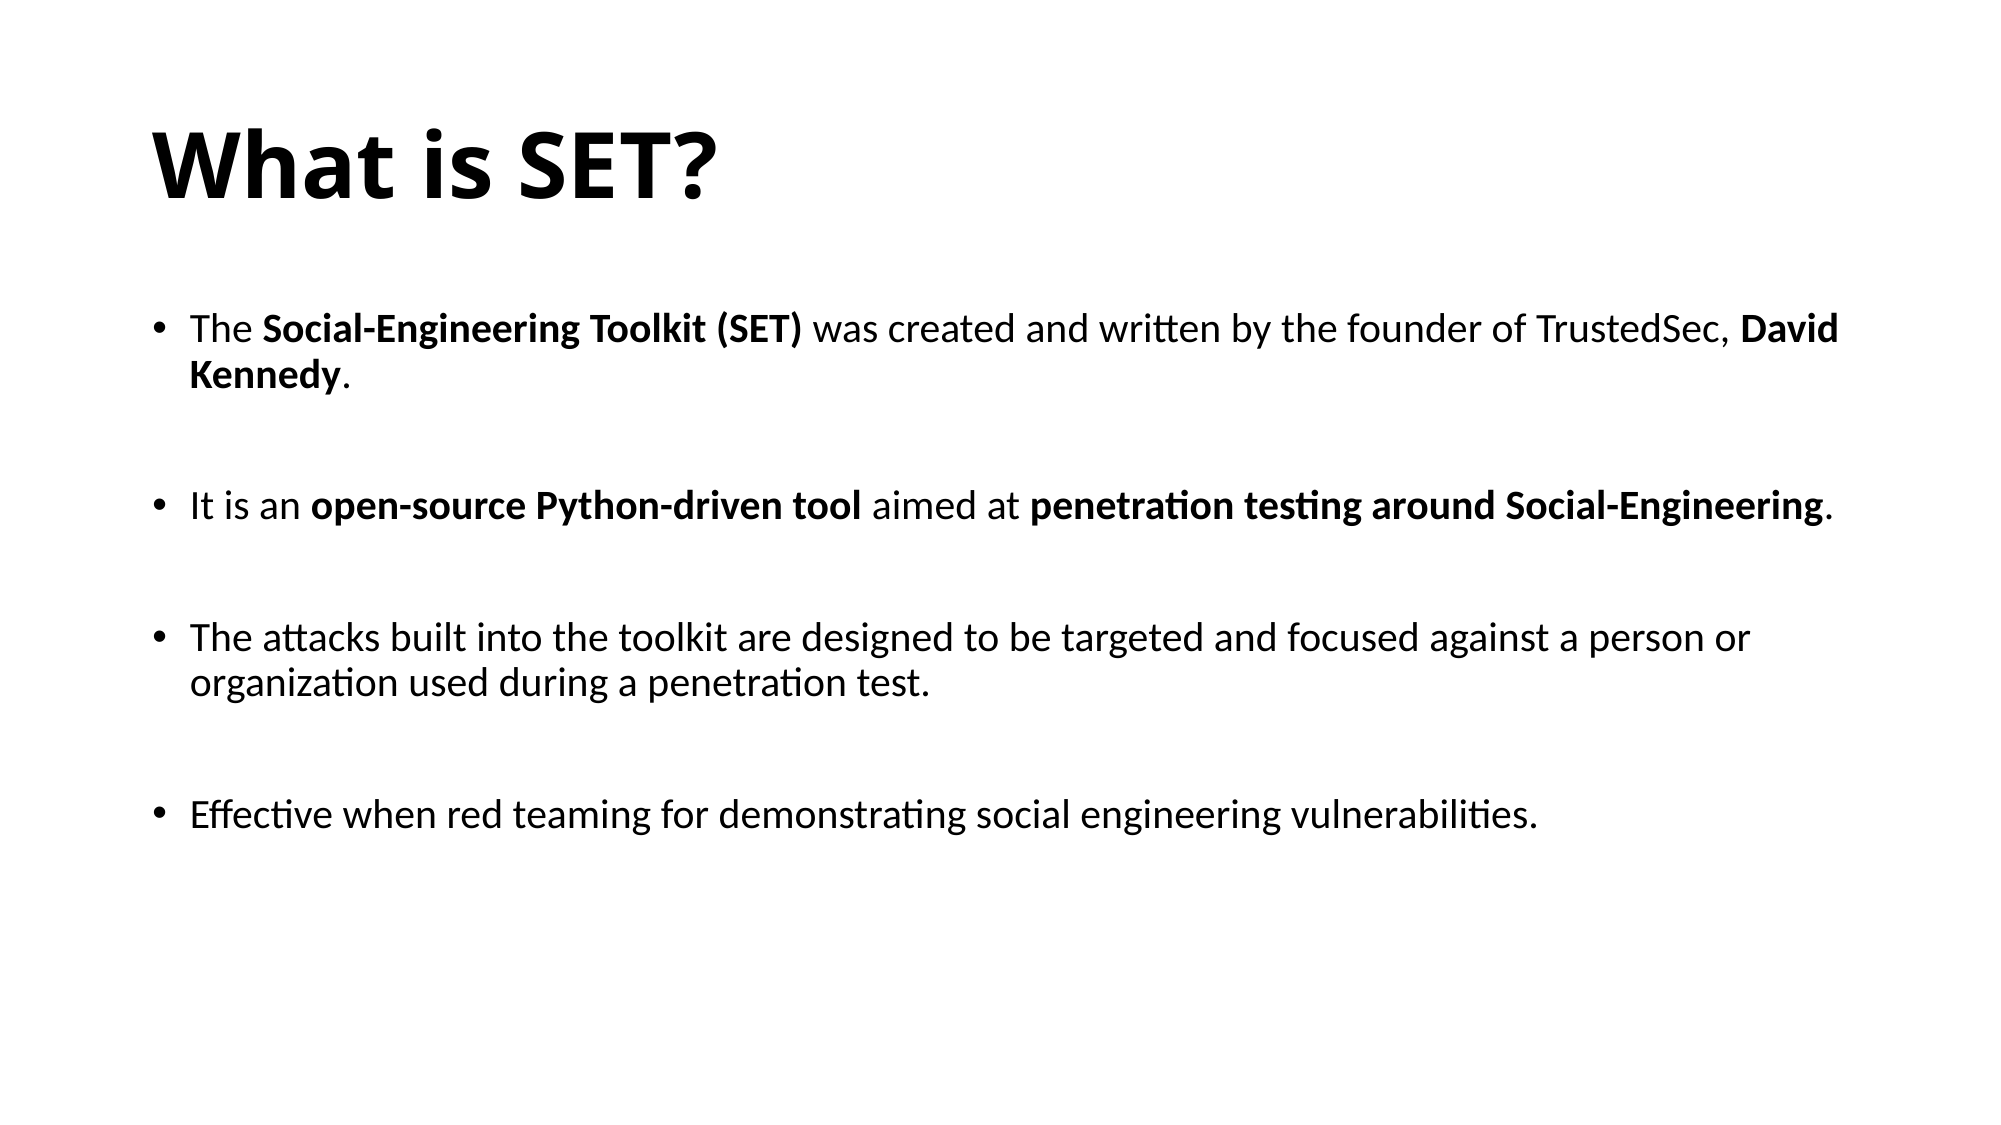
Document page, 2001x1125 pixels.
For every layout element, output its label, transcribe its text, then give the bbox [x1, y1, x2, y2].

list The Social-Engineering Toolkit (SET) was created and written by the founder of TrustedSec, David Kennedy. It is an open-source Python-driven tool aimed at penetration testing around Social-Engineering. The attacks built into the toolkit are designed to be targeted and focused against a person or organization used during a penetration test. Effective when red teaming for demonstrating social engineering vulnerabilities. [137, 299, 1863, 1014]
title What is SET? [137, 59, 1863, 278]
